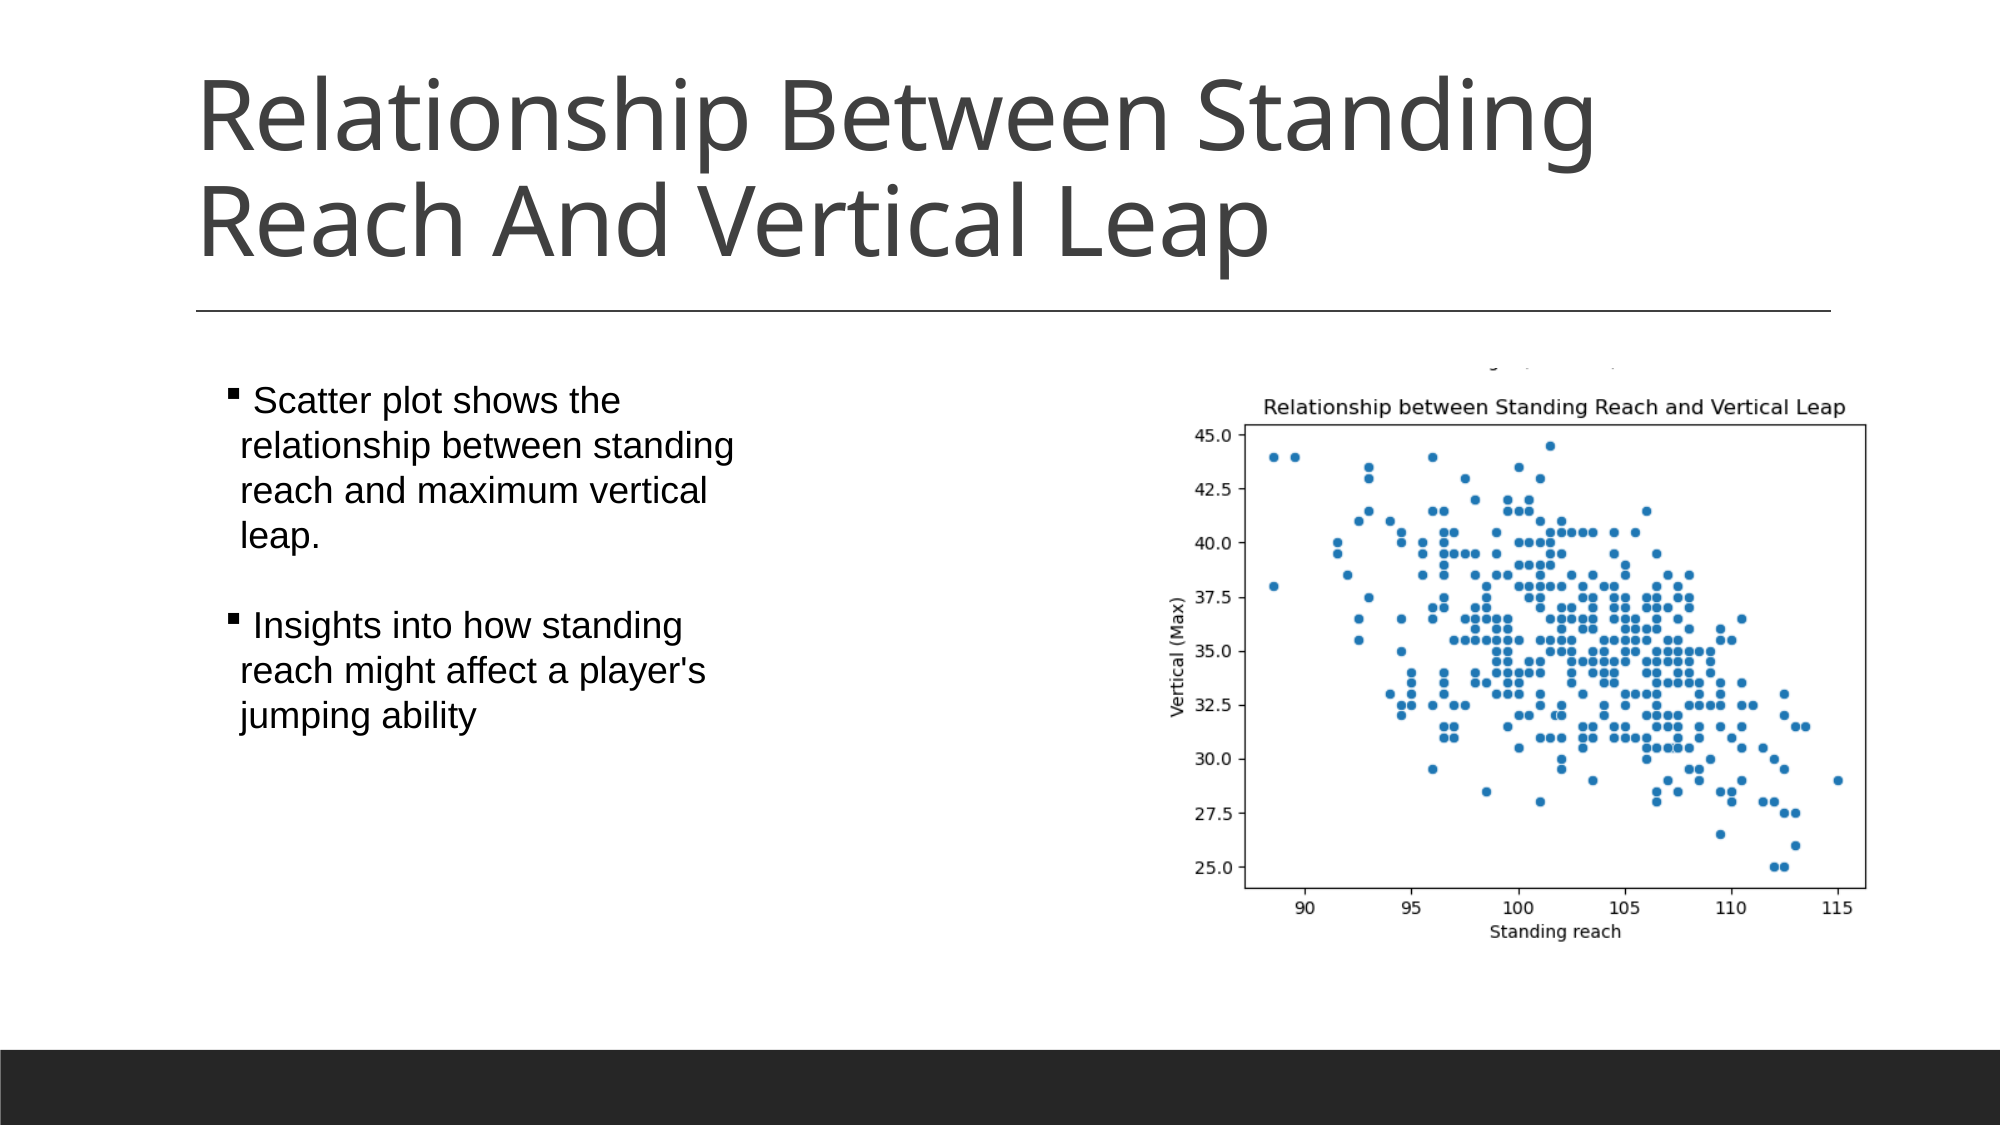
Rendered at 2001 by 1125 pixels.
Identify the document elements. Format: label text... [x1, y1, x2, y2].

title Relationship Between Standing Reach And Vertical Leap [180, 47, 1830, 285]
list Scatter plot shows the relationship between standing reach and maximum vertical leap. Insights into how standing reach might affect a player's jumping ability [210, 206, 790, 860]
picture [1146, 367, 1894, 953]
